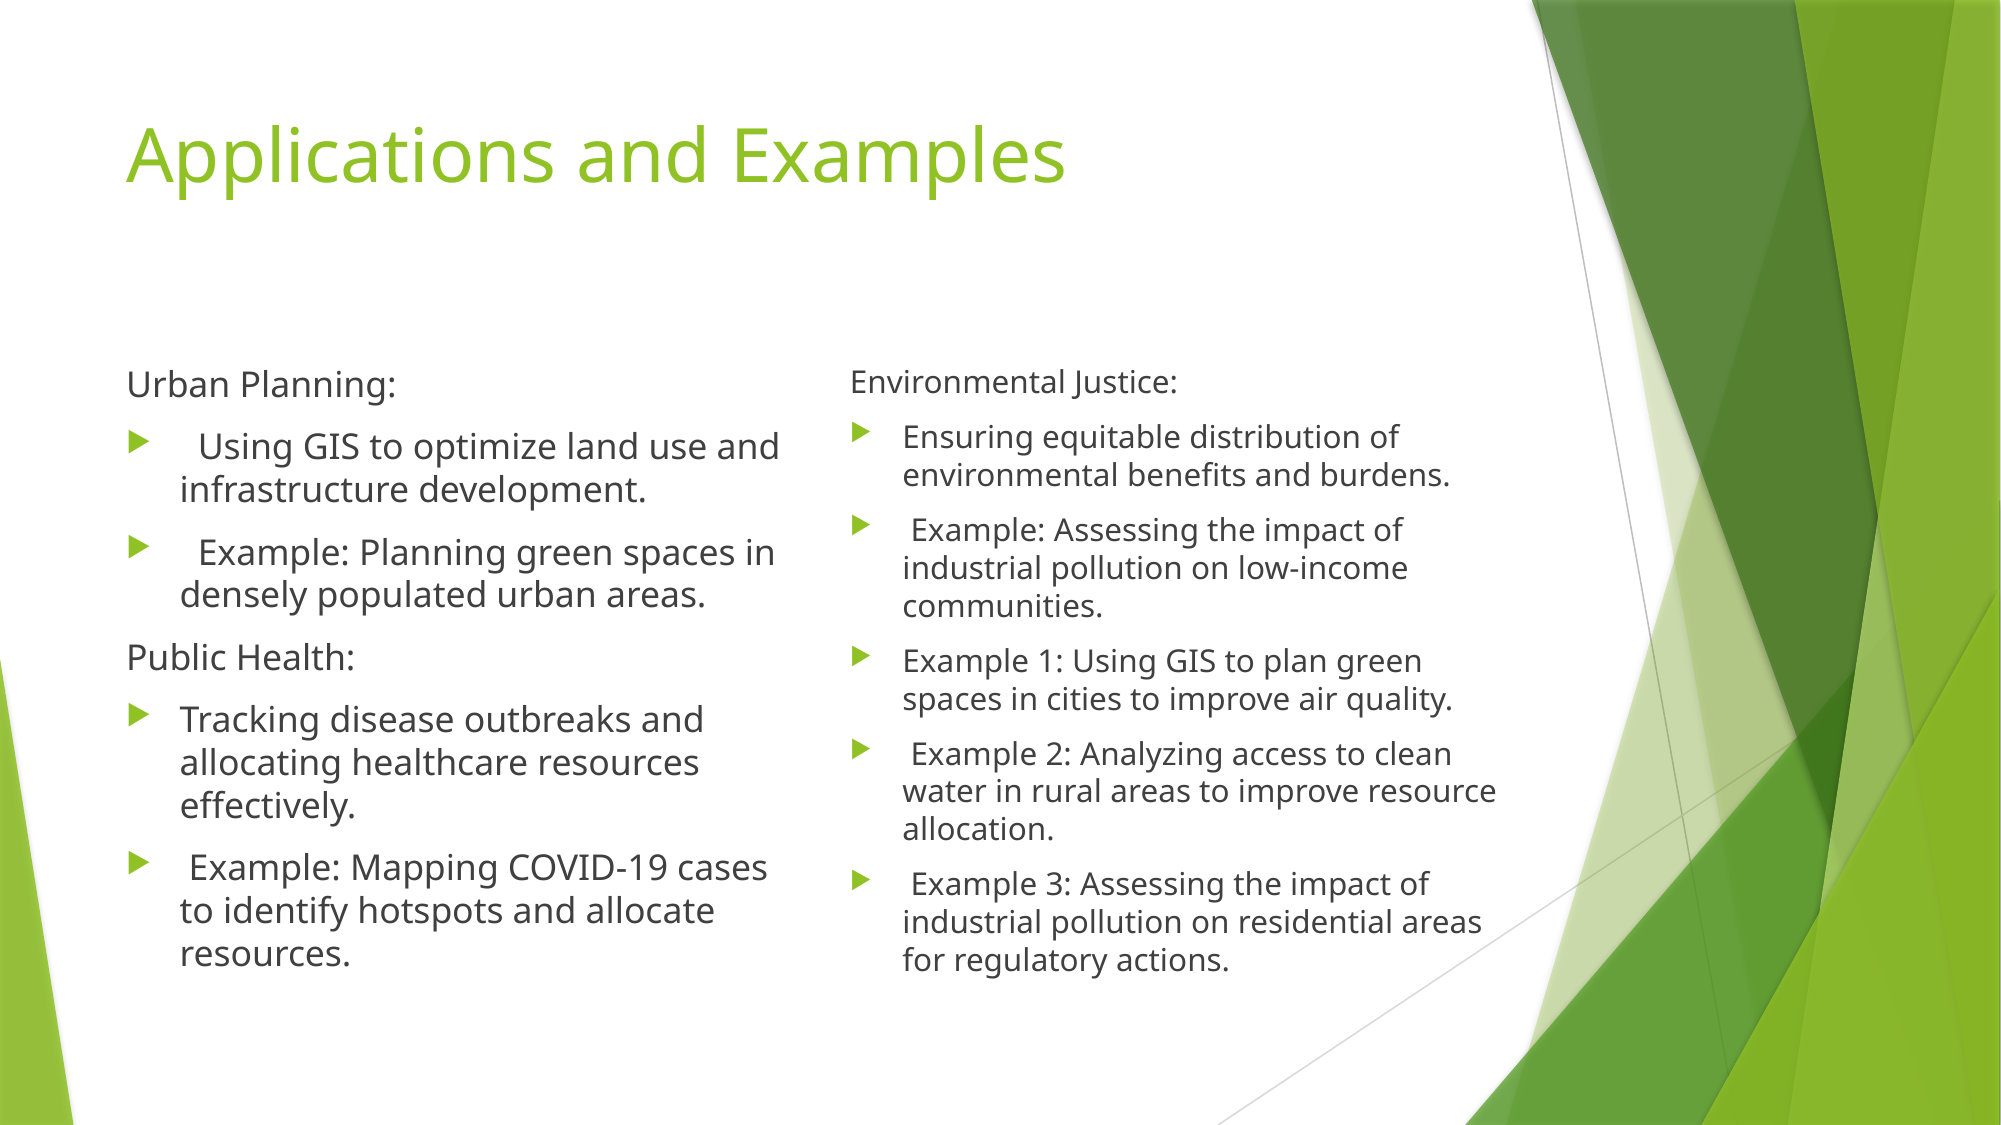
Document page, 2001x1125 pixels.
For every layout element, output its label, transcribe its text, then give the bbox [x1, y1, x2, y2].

list Urban Planning: Using GIS to optimize land use and infrastructure development. Example: Planning green spaces in densely populated urban areas. Public Health: Tracking disease outbreaks and allocating healthcare resources effectively. Example: Mapping COVID-19 cases to identify hotspots and allocate resources. [111, 354, 798, 992]
list Environmental Justice: Ensuring equitable distribution of environmental benefits and burdens. Example: Assessing the impact of industrial pollution on low-income communities. Example 1: Using GIS to plan green spaces in cities to improve air quality. Example 2: Analyzing access to clean water in rural areas to improve resource allocation. Example 3: Assessing the impact of industrial pollution on residential areas for regulatory actions. [834, 354, 1522, 992]
title Applications and Examples [111, 99, 1522, 232]
